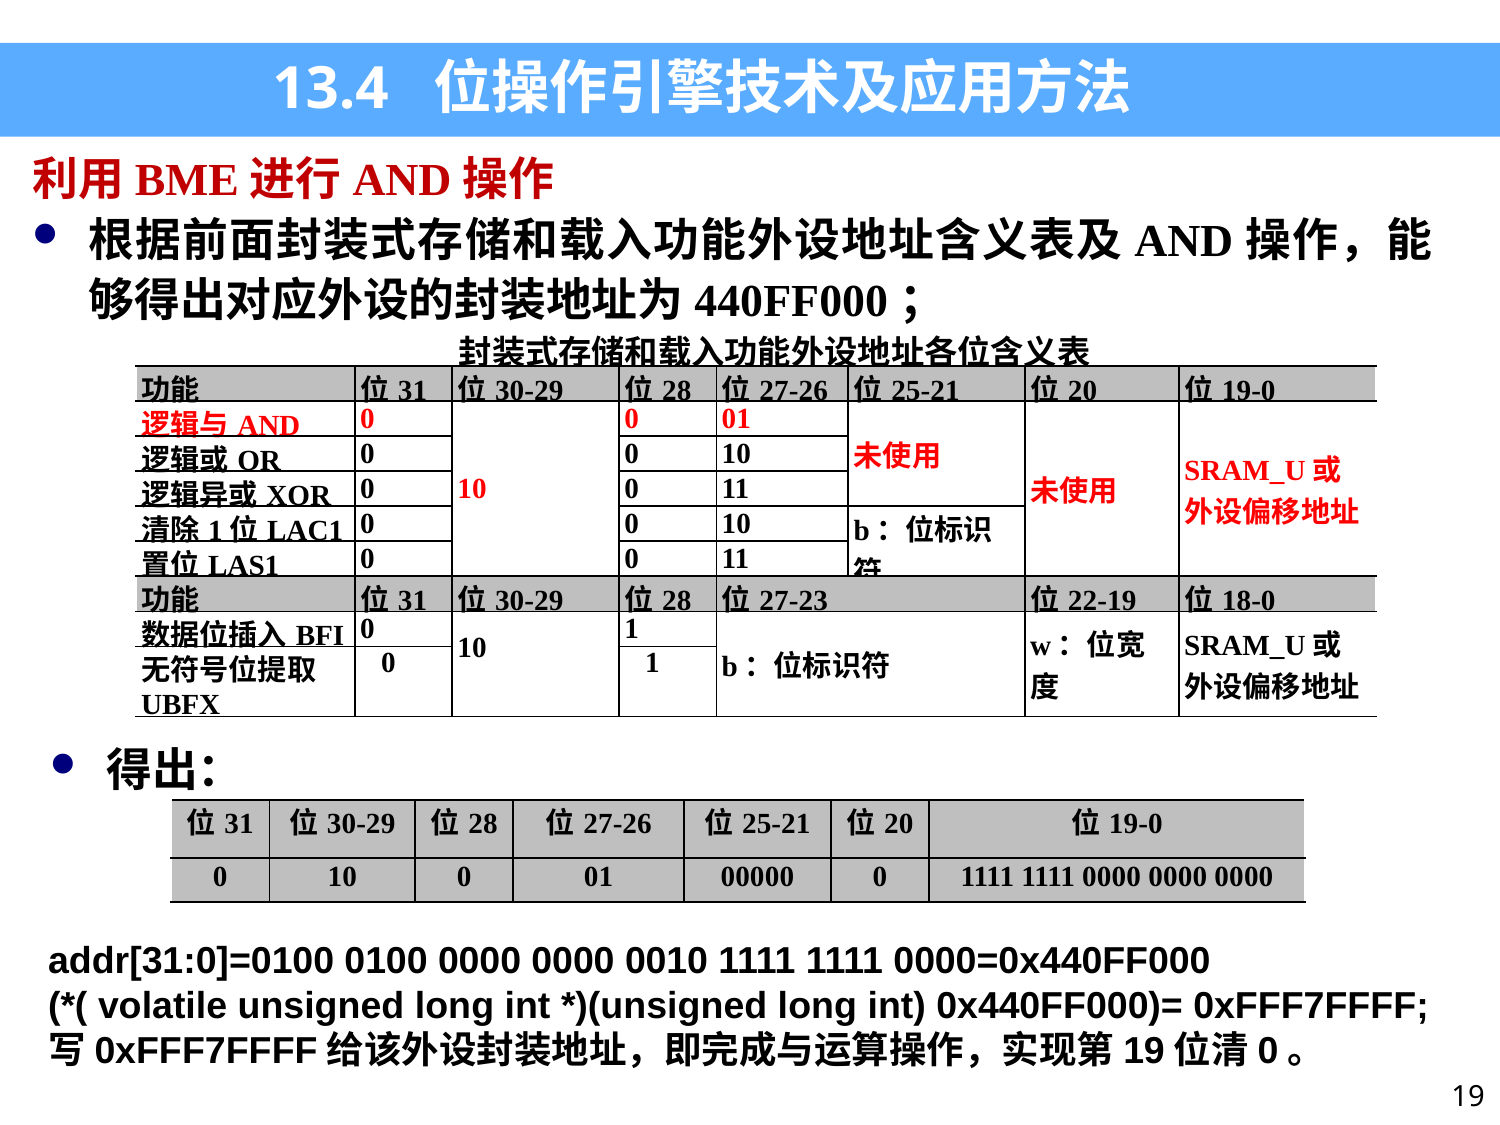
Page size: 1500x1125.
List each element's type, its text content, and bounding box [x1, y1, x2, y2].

table_cell SRAM_U或外设偏移地址 [1180, 612, 1375, 716]
table_header 位25-21 [685, 801, 830, 857]
table_cell 位27-23 [717, 577, 1024, 611]
table_cell 位27-26 [717, 367, 847, 400]
table_cell 未使用 [1026, 402, 1178, 575]
table_cell 未使用 [849, 402, 1024, 505]
table_cell b：位标识符 [849, 507, 1024, 575]
table_cell 逻辑异或XOR [137, 472, 354, 505]
table_cell 01 [717, 402, 847, 435]
table_cell 0 [416, 859, 512, 901]
table_cell 位28 [620, 367, 716, 400]
table_cell 功能 [137, 367, 354, 400]
table_cell 位22-19 [1026, 577, 1178, 611]
table_cell 逻辑与AND [137, 402, 354, 435]
table_cell 0 [832, 859, 928, 901]
table_cell 位18-0 [1180, 577, 1375, 611]
table_cell 0 [356, 647, 451, 716]
table_cell 0 [172, 859, 269, 901]
text_box 13.4 位操作引擎技术及应用方法 [257, 42, 1148, 128]
text_box addr[31:0]=0100 0100 0000 0000 0010 1111 1111 0000=0x440FF000 (*( volatile unsigned long int *)(unsigned long int) 0x440FF000)= 0xFFF7FFFF; 写0xFFF7FFFF给该外设封装地址，即完成与运算操作，实现第19位清0。 [33, 928, 1495, 1079]
table_cell 0 [620, 437, 716, 470]
table_cell 10 [270, 859, 414, 901]
table_cell 10 [453, 402, 618, 575]
table_cell 1 [620, 647, 716, 716]
table_cell 0 [356, 612, 451, 646]
text_box 得出： [35, 727, 259, 803]
table_cell 11 [717, 472, 847, 505]
table_header 位31 [172, 801, 269, 857]
table_cell b：位标识符 [717, 612, 1024, 716]
table_cell 位25-21 [849, 367, 1024, 400]
table_cell 数据位插入BFI [137, 612, 354, 646]
table_cell 1 [620, 612, 716, 646]
table_header 位20 [832, 801, 928, 857]
table_cell 位30-29 [453, 577, 618, 611]
table_cell 10 [717, 507, 847, 540]
table_cell 10 [717, 437, 847, 470]
table_cell 功能 [137, 577, 354, 611]
table_cell 00000 [685, 859, 830, 901]
table_cell 置位LAS1 [137, 542, 354, 575]
table_cell 位28 [620, 577, 716, 611]
table_cell 0 [620, 402, 716, 435]
table_cell 逻辑或OR [137, 437, 354, 470]
table_cell 01 [514, 859, 683, 901]
table_header 位30-29 [270, 801, 414, 857]
slide_number 19 [1149, 1049, 1500, 1125]
table_cell 清除1位LAC1 [137, 507, 354, 540]
table_cell 0 [356, 437, 451, 470]
table_cell 无符号位提取UBFX [137, 647, 354, 716]
table_cell 0 [356, 507, 451, 540]
table_header 位19-0 [930, 801, 1304, 857]
table_cell 位30-29 [453, 367, 618, 400]
table_cell w：位宽度 [1026, 612, 1178, 716]
table_cell 11 [717, 542, 847, 575]
table_cell 0 [356, 472, 451, 505]
table_cell 1111 1111 0000 0000 0000 [930, 859, 1304, 901]
table_cell 0 [620, 472, 716, 505]
table_cell 0 [356, 542, 451, 575]
table_cell 0 [356, 402, 451, 435]
table_header 封装式存储和载入功能外设地址各位含义表 [137, 327, 1375, 365]
text_box 利用BME进行AND操作 根据前面封装式存储和载入功能外设地址含义表及AND操作，能够得出对应外设的封装地址为440FF000； [17, 137, 1447, 334]
table_cell 位20 [1026, 367, 1178, 400]
table_cell 10 [453, 612, 618, 716]
table_cell 位31 [356, 577, 451, 611]
table_header 位28 [416, 801, 512, 857]
table_header 位27-26 [514, 801, 683, 857]
table_cell 位19-0 [1180, 367, 1375, 400]
table_cell 0 [620, 507, 716, 540]
table_cell SRAM_U或外设偏移地址 [1180, 402, 1375, 575]
table_cell 0 [620, 542, 716, 575]
table_cell 位31 [356, 367, 451, 400]
